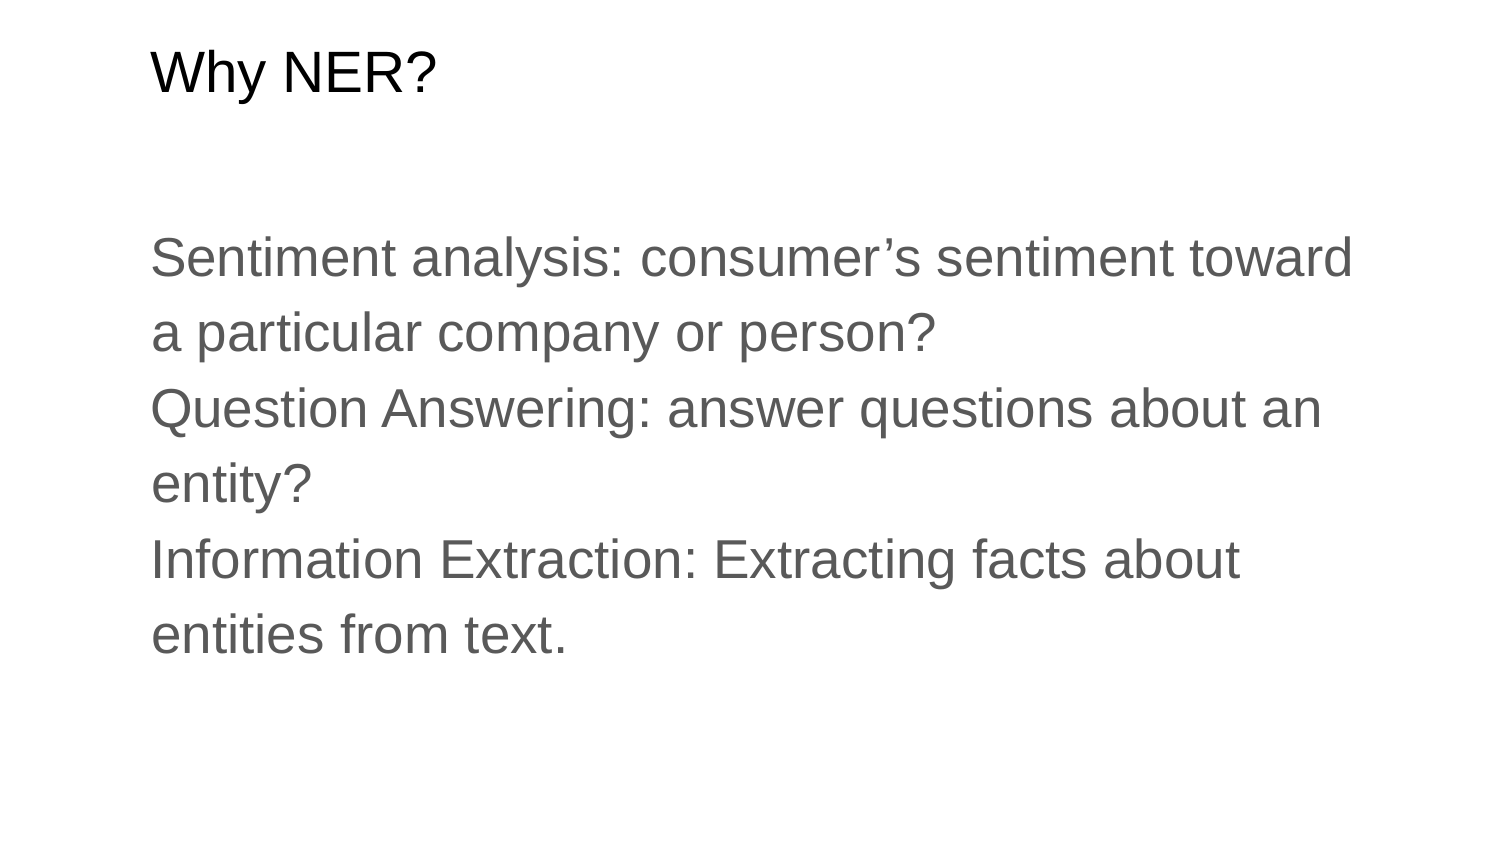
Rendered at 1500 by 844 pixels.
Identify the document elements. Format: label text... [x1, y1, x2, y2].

title Why NER? [135, 19, 1373, 132]
list Sentiment analysis: consumer’s sentiment toward a particular company or person? Question Answering: answer questions about an entity? Information Extraction: Extracting facts about entities from text. [135, 196, 1373, 760]
